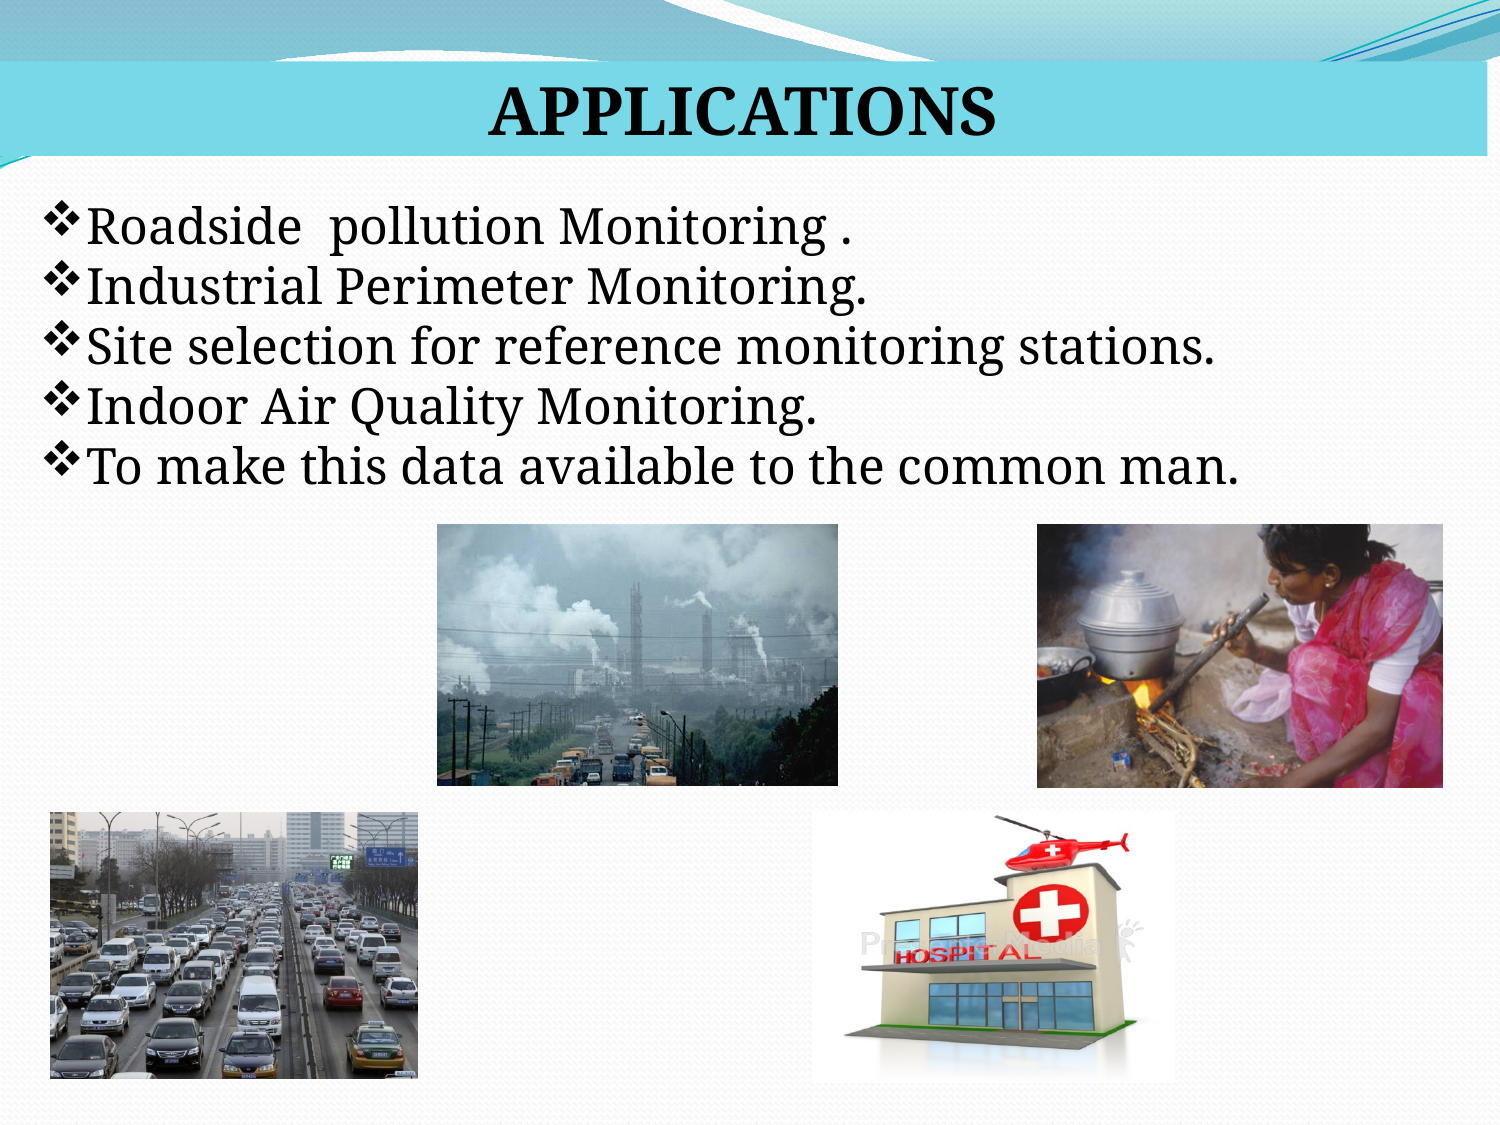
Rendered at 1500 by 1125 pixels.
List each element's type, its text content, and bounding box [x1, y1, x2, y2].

picture [49, 812, 418, 1079]
picture [437, 524, 838, 786]
picture [812, 812, 1176, 1083]
picture [1037, 524, 1444, 788]
text_box APPLICATIONS [0, 61, 1488, 156]
text_box Roadside pollution Monitoring . Industrial Perimeter Monitoring. Site selection for reference monitoring stations. Indoor Air Quality Monitoring. To make this data available to the common man. [24, 187, 1450, 503]
